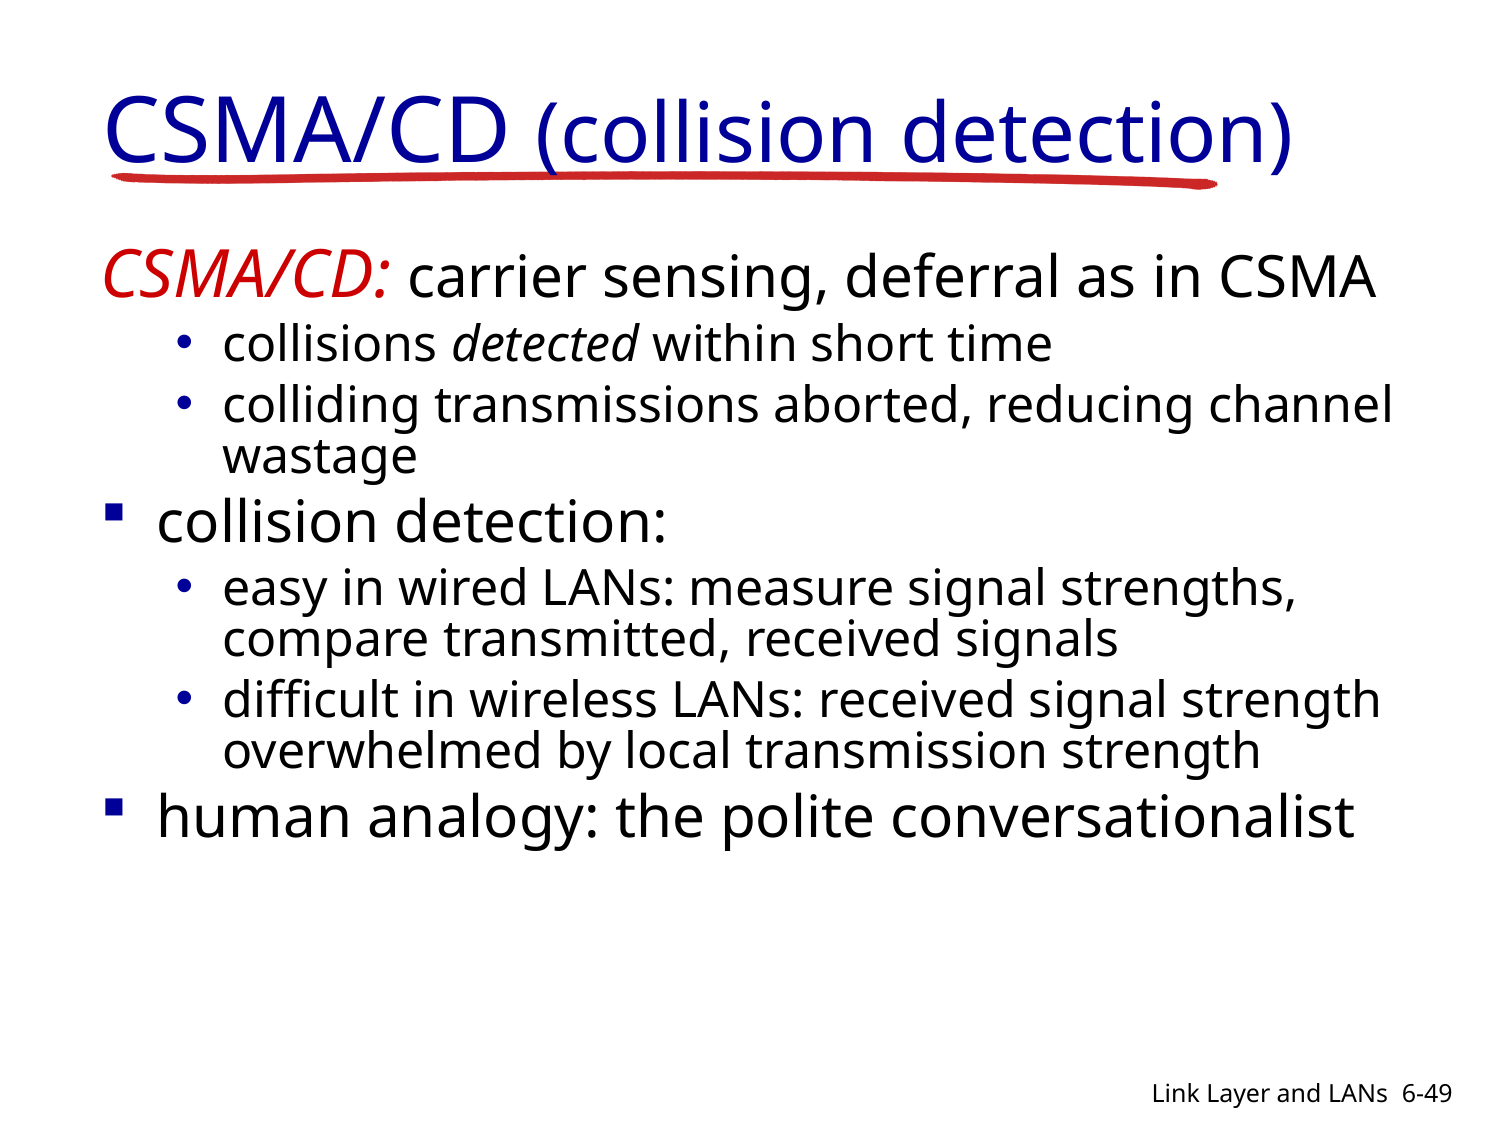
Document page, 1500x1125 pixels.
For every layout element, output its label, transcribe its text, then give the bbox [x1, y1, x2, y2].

slide_number 6-49 [1387, 1069, 1478, 1115]
list CSMA/CD: carrier sensing, deferral as in CSMA collisions detected within short time colliding transmissions aborted, reducing channel wastage collision detection: easy in wired LANs: measure signal strengths, compare transmitted, received signals difficult in wireless LANs: received signal strength overwhelmed by local transmission strength human analogy: the polite conversationalist [85, 235, 1442, 998]
title CSMA/CD (collision detection) [87, 32, 1363, 220]
footer Link Layer and LANs [1045, 1069, 1404, 1110]
picture [105, 166, 1232, 196]
